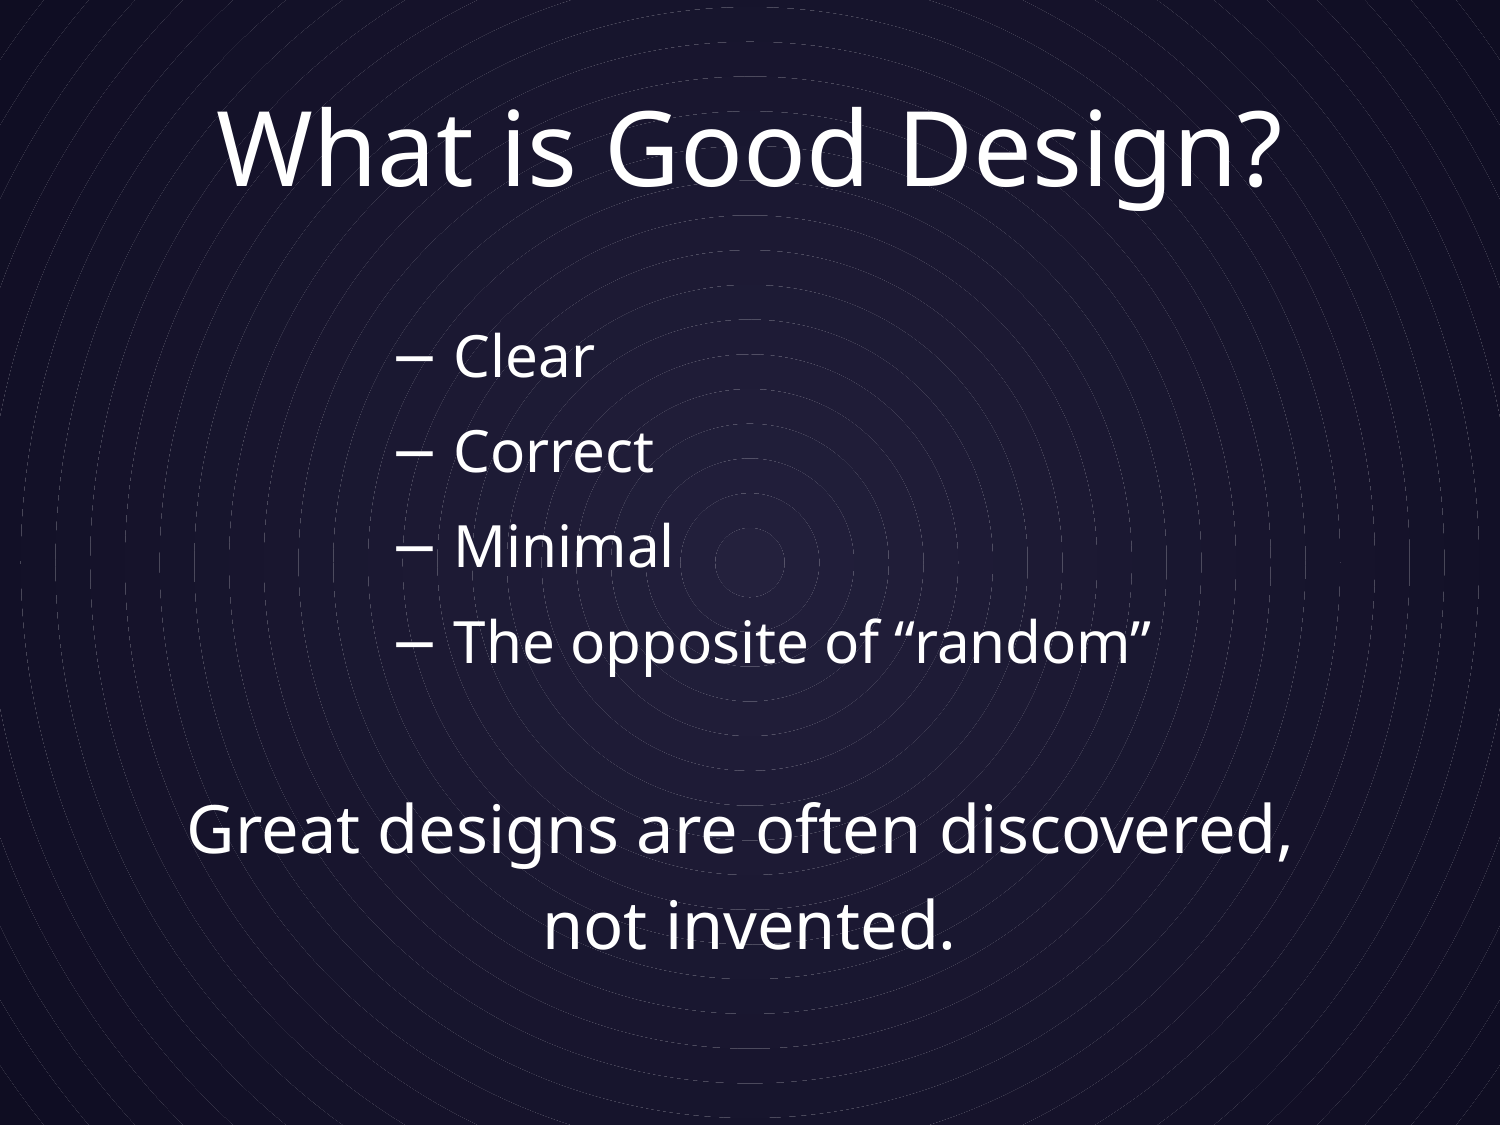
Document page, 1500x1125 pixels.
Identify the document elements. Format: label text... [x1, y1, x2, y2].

list − Clear − Correct − Minimal − The opposite of “random” Great designs are often discovered, not invented. [75, 262, 1425, 1005]
title What is Good Design? [75, 75, 1425, 262]
